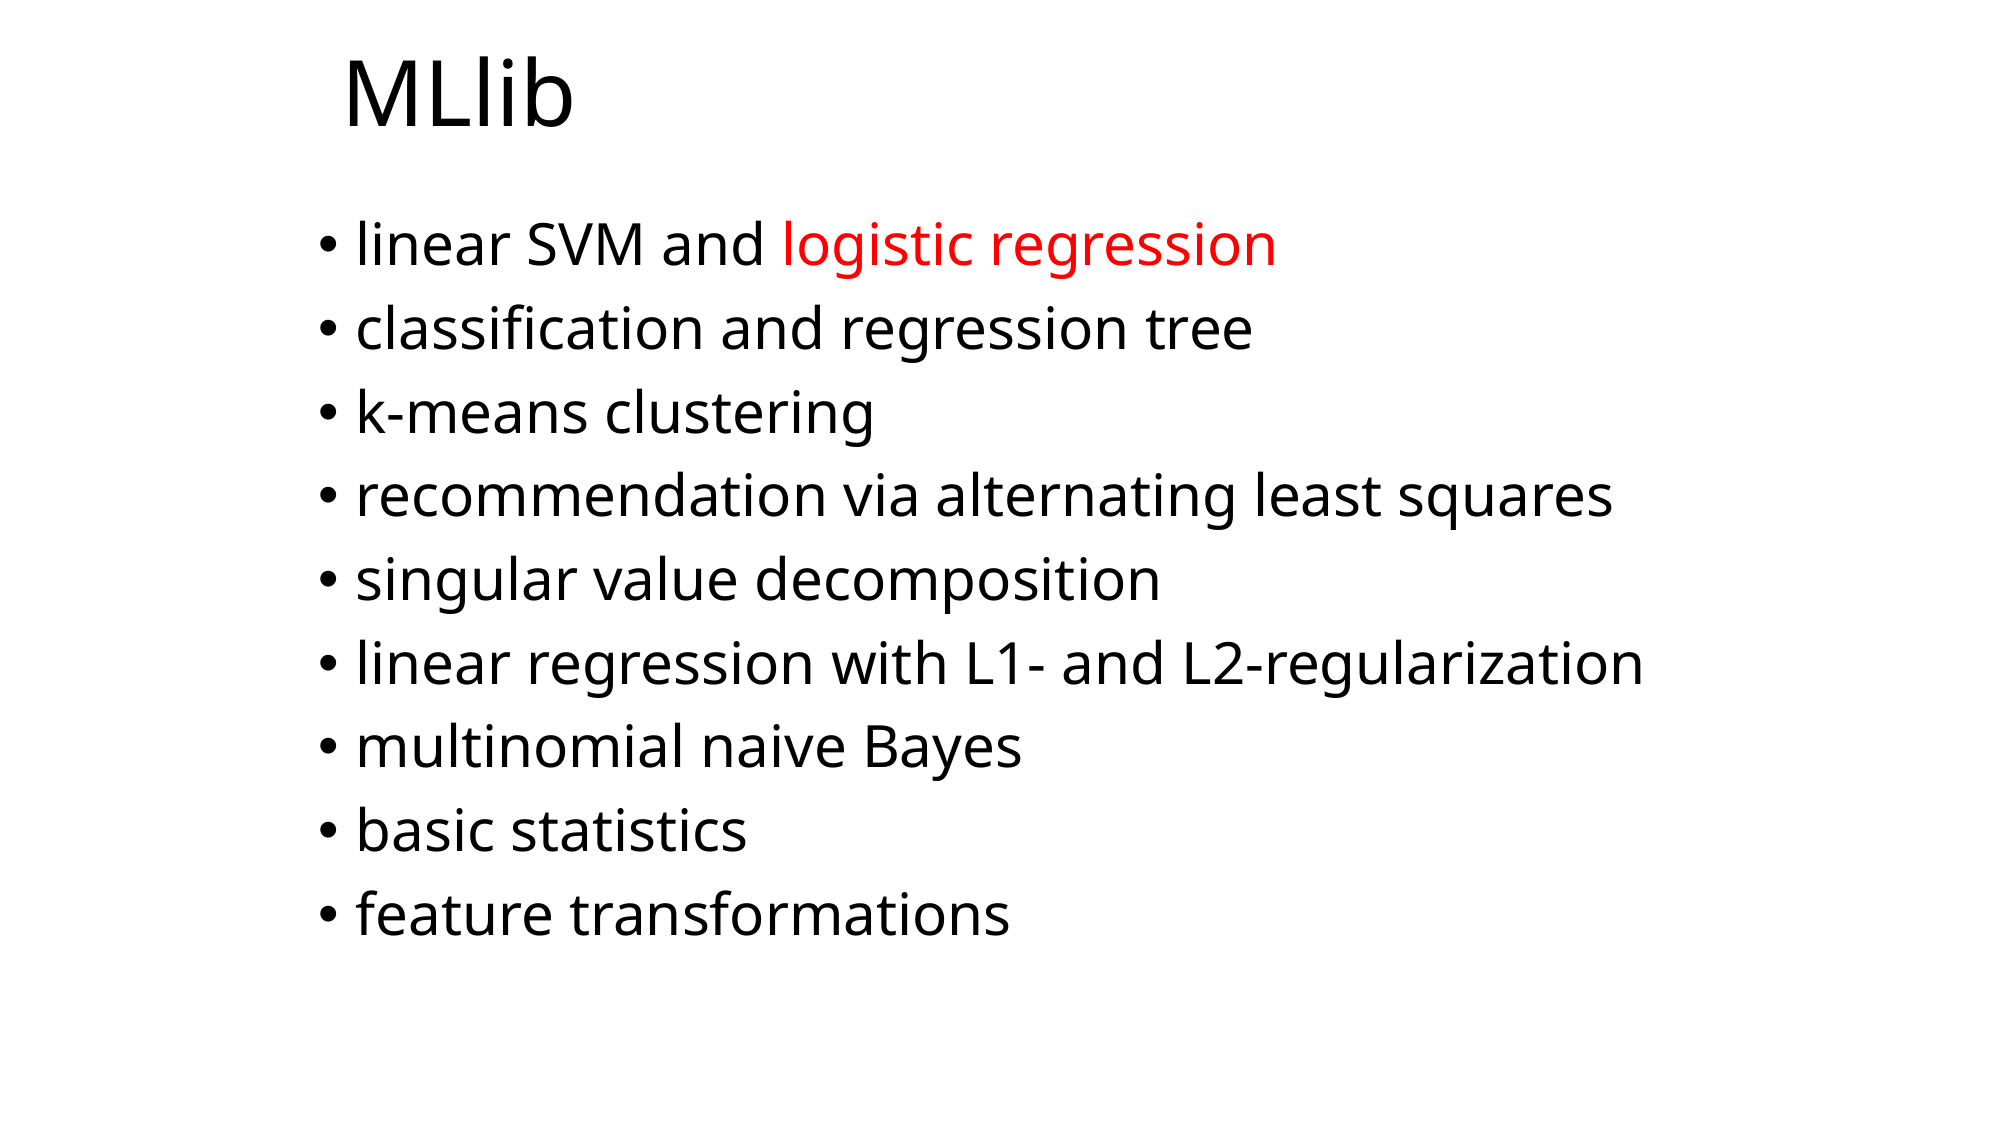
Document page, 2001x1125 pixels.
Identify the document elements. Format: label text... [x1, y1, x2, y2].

list linear SVM and logistic regression classification and regression tree k-means clustering recommendation via alternating least squares singular value decomposition linear regression with L1- and L2-regularization multinomial naive Bayes basic statistics feature transformations [303, 208, 1686, 1047]
title MLlib [326, 19, 1677, 174]
